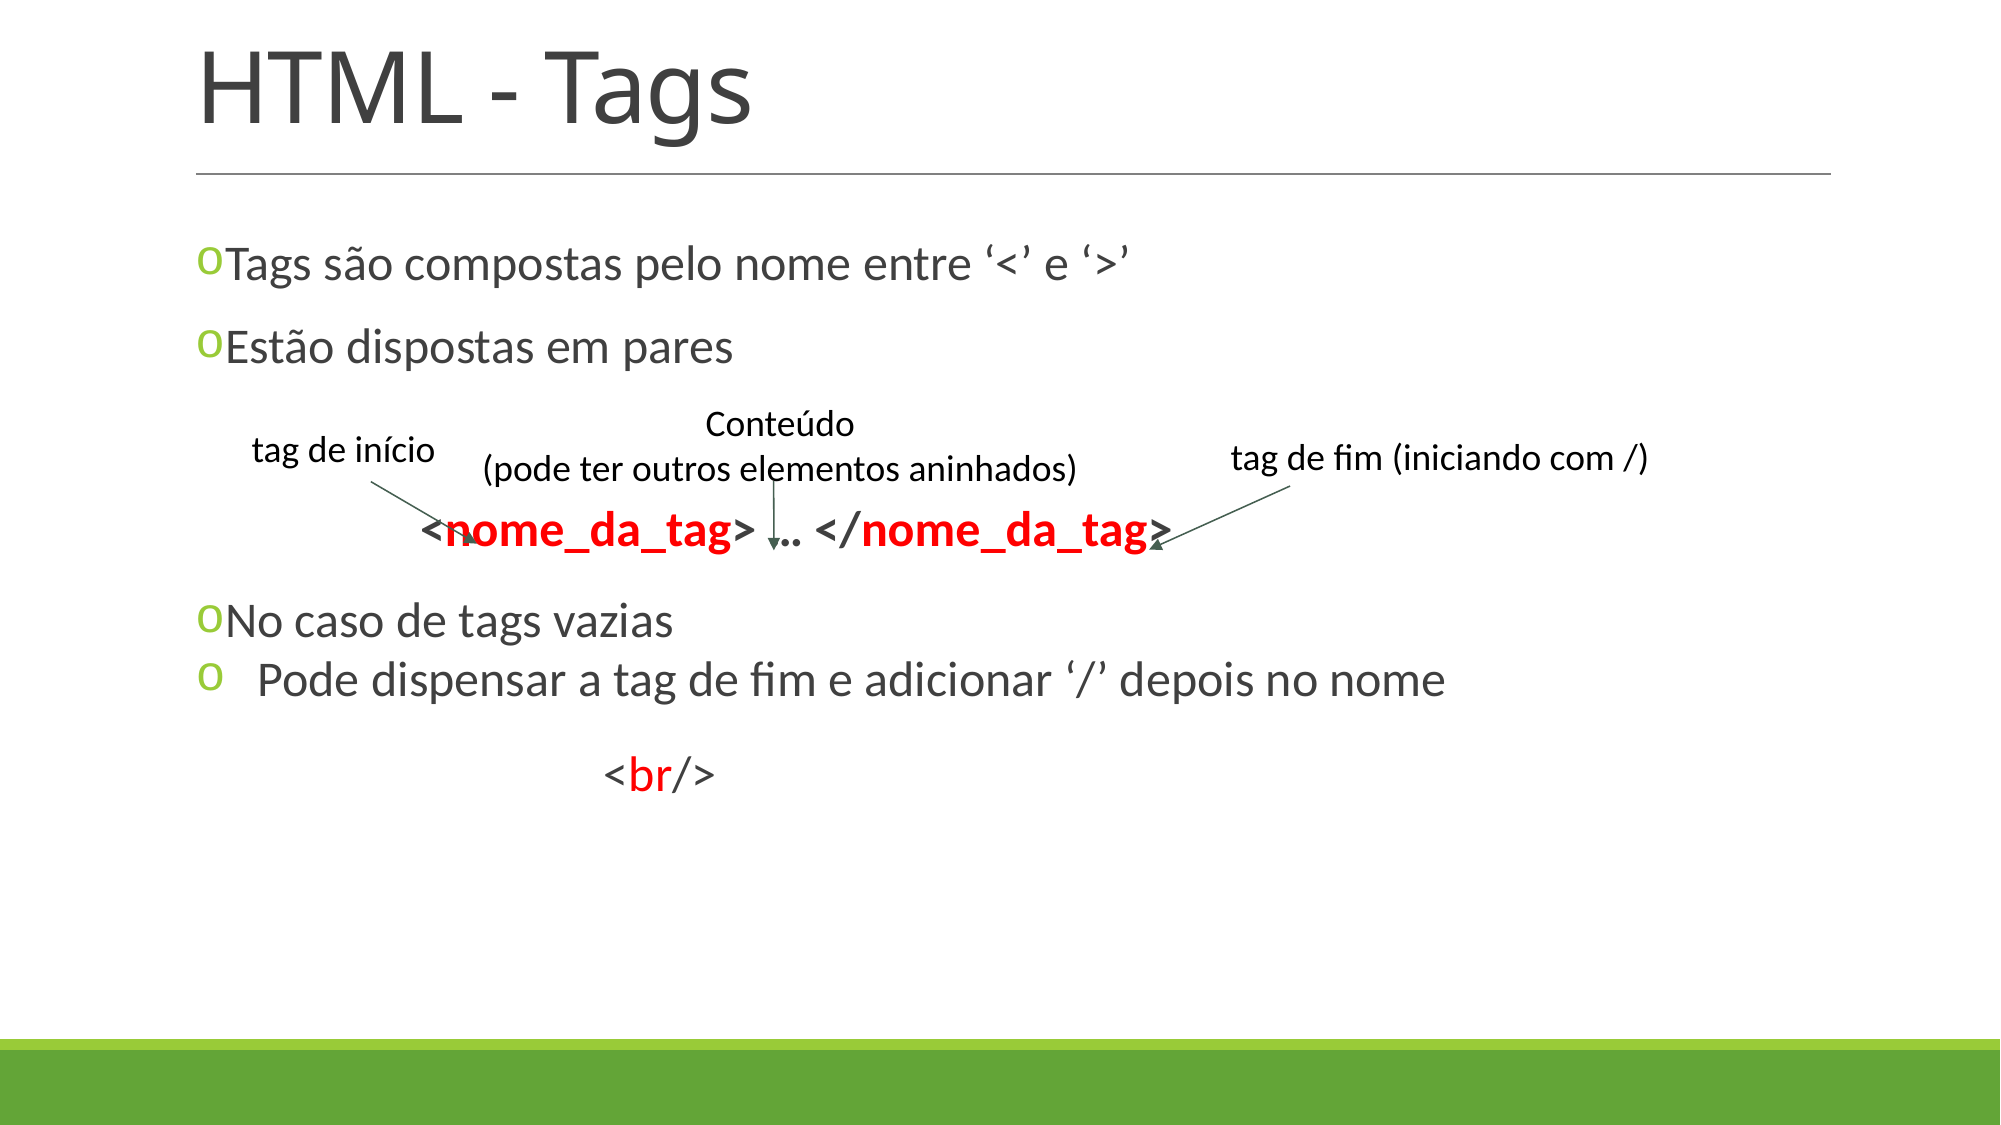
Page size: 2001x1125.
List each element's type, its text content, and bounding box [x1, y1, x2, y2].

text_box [370, 481, 478, 545]
text_box Conteúdo (pode ter outros elementos aninhados) [452, 384, 1108, 481]
text_box tag de início [236, 410, 452, 481]
title HTML - Tags [180, 26, 1830, 174]
text_box tag de fim (iniciando com /) [1215, 418, 1737, 481]
list Tags são compostas pelo nome entre ‘<’ e ‘>’ Estão dispostas em pares <nome_da_tag> … </nome_da_tag> No caso de tags vazias Pode dispensar a tag de fim e adicionar ‘/’ depois no nome <br/> [180, 222, 1830, 963]
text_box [1148, 485, 1291, 550]
